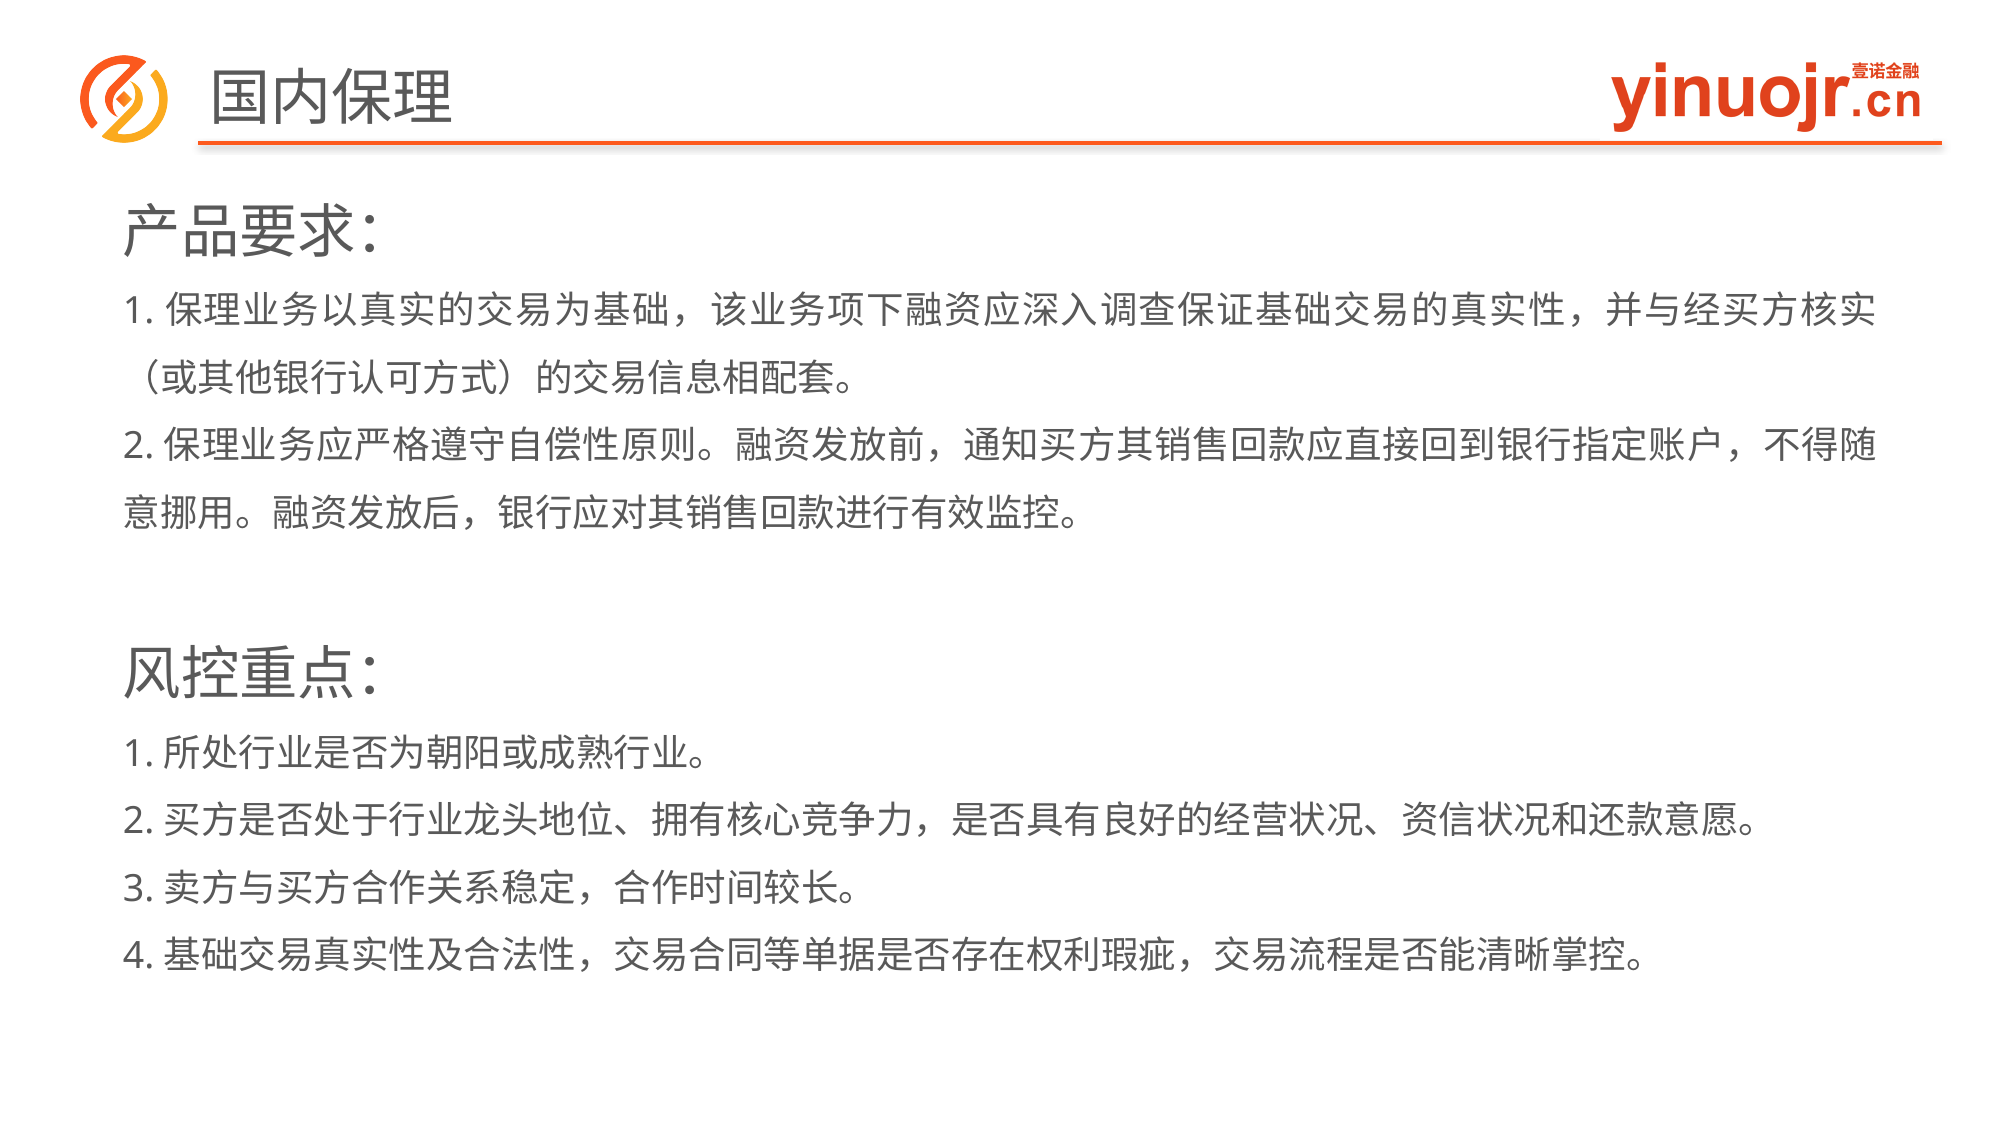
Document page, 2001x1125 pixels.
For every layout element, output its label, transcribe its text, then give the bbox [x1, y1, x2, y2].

text_box 产品要求： 1.保理业务以真实的交易为基础，该业务项下融资应深入调查保证基础交易的真实性，并与经买方核实（或其他银行认可方式）的交易信息相配套。 2.保理业务应严格遵守自偿性原则。融资发放前，通知买方其销售回款应直接回到银行指定账户，不得随意挪用。融资发放后，银行应对其销售回款进行有效监控。 风控重点： 1.所处行业是否为朝阳或成熟行业。 2.买方是否处于行业龙头地位、拥有核心竞争力，是否具有良好的经营状况、资信状况和还款意愿。 3.卖方与买方合作关系稳定，合作时间较长。 4.基础交易真实性及合法性，交易合同等单据是否存在权利瑕疵，交易流程是否能清晰掌控。 [108, 151, 1892, 1052]
title 国内保理 [198, 58, 1489, 131]
picture [80, 55, 175, 143]
picture [1600, 52, 1933, 140]
